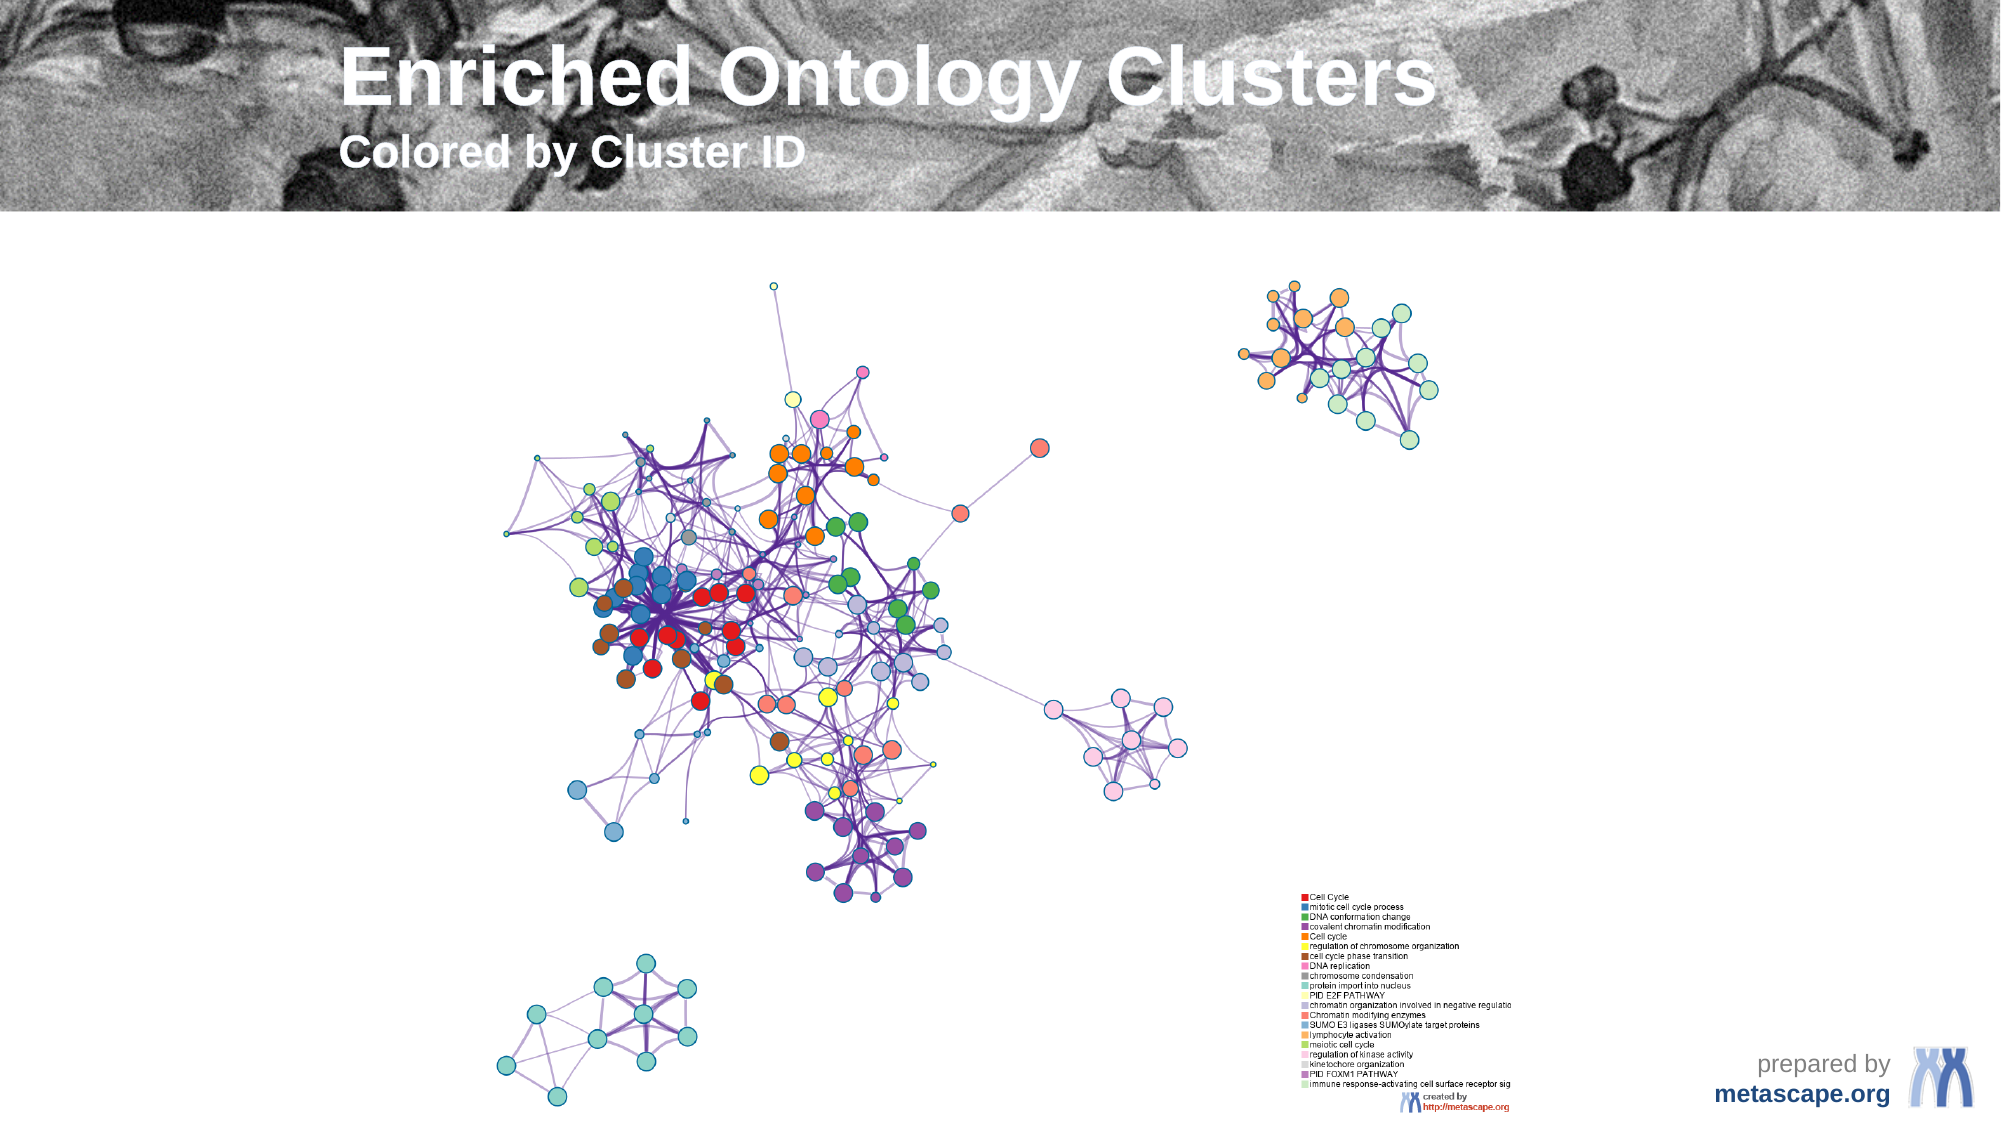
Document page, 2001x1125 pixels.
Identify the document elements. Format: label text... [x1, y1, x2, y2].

picture [0, 0, 2001, 1125]
title Enriched Ontology Clusters Colored by Cluster ID [323, 11, 1501, 187]
